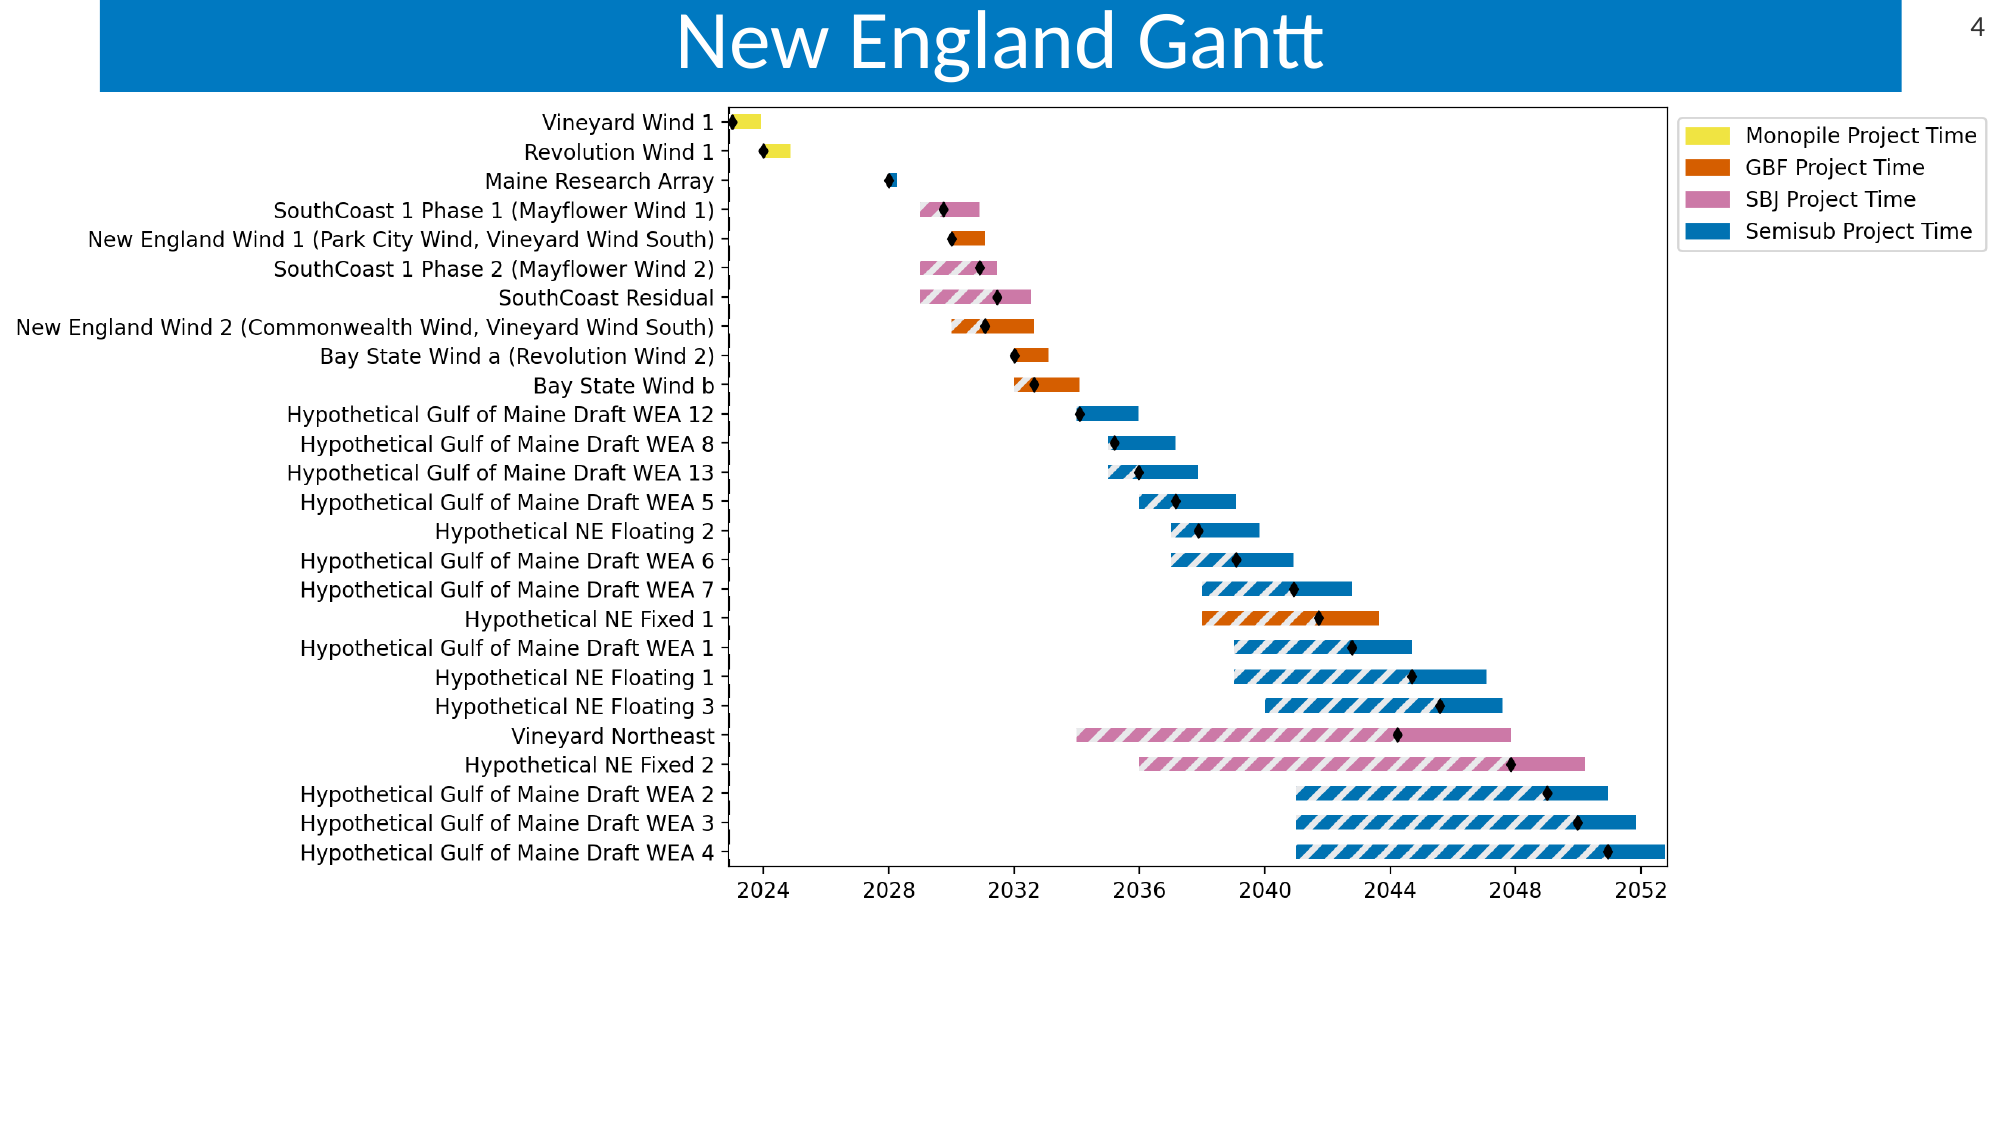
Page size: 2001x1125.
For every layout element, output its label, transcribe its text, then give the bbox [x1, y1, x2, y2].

picture [0, 92, 2000, 917]
title New England Gantt [99, 0, 1902, 90]
